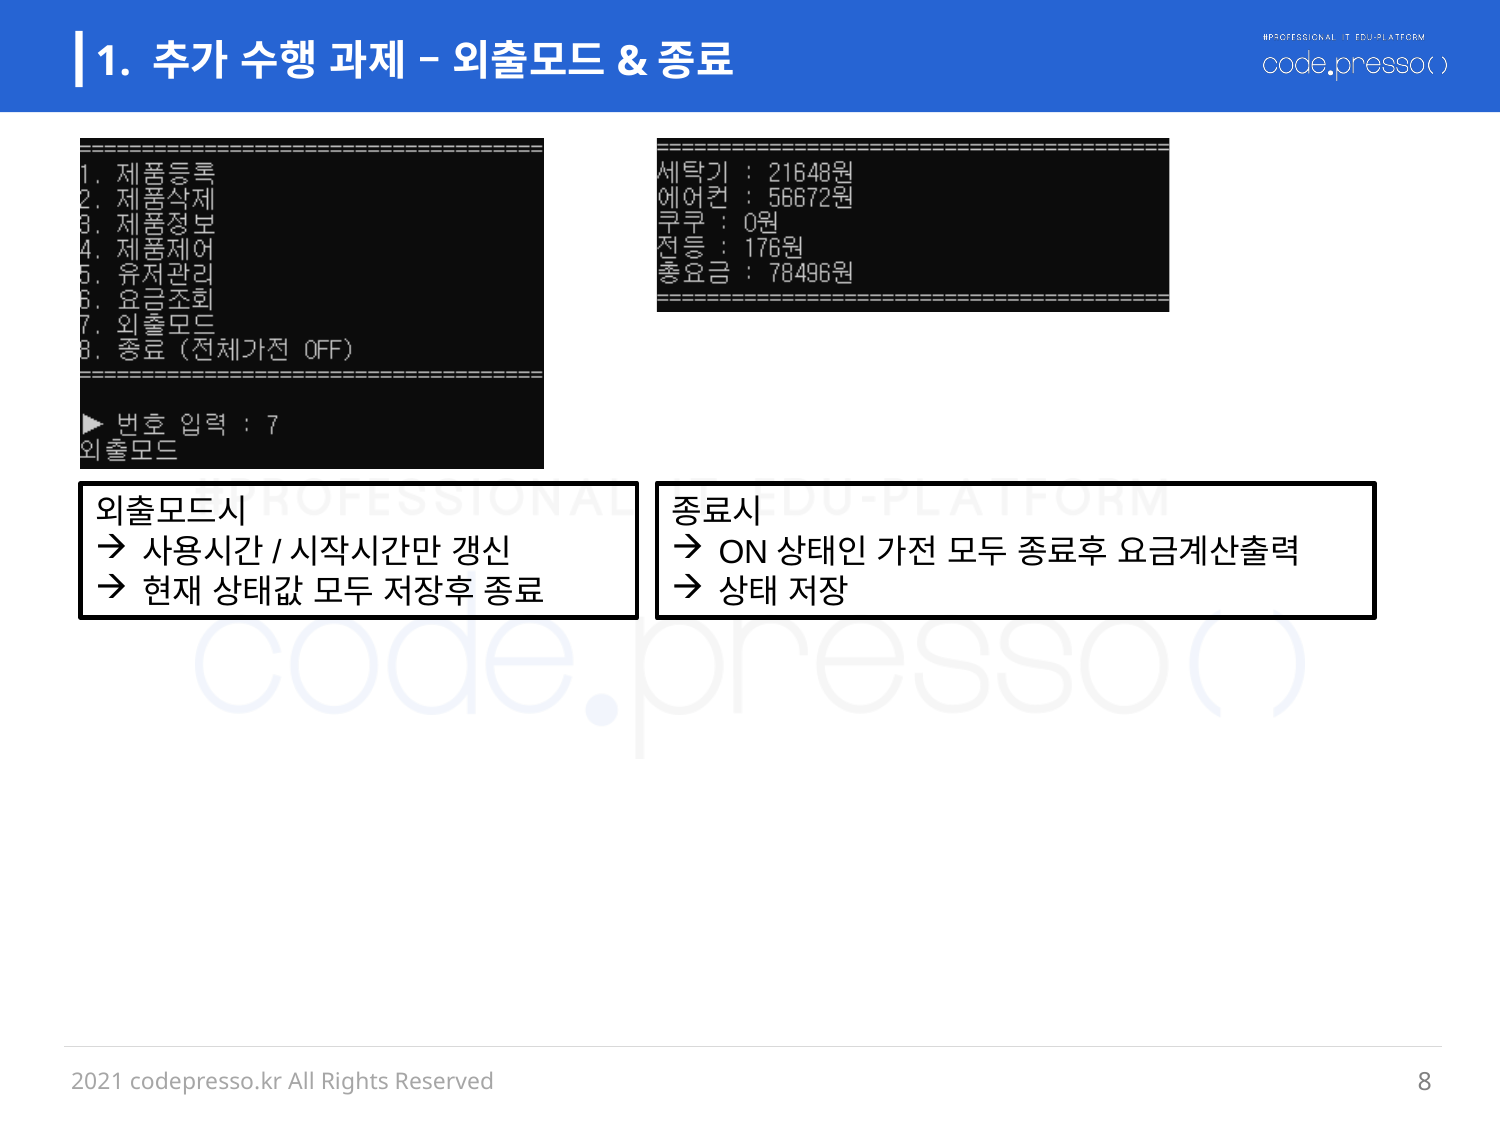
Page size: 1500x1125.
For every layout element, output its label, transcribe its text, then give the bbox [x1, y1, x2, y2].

text_box 종료시 ON상태인 가전 모두 종료후 요금계산출력 상태 저장 [656, 483, 1375, 618]
picture [656, 138, 1170, 312]
text_box 1. 추가 수행 과제 – 외출모드&종료 [80, 18, 1139, 96]
picture [1263, 34, 1447, 81]
picture [80, 138, 544, 469]
text_box 외출모드시 사용시간/시작시간만 갱신 현재 상태값 모두 저장후 종료 [80, 483, 637, 618]
